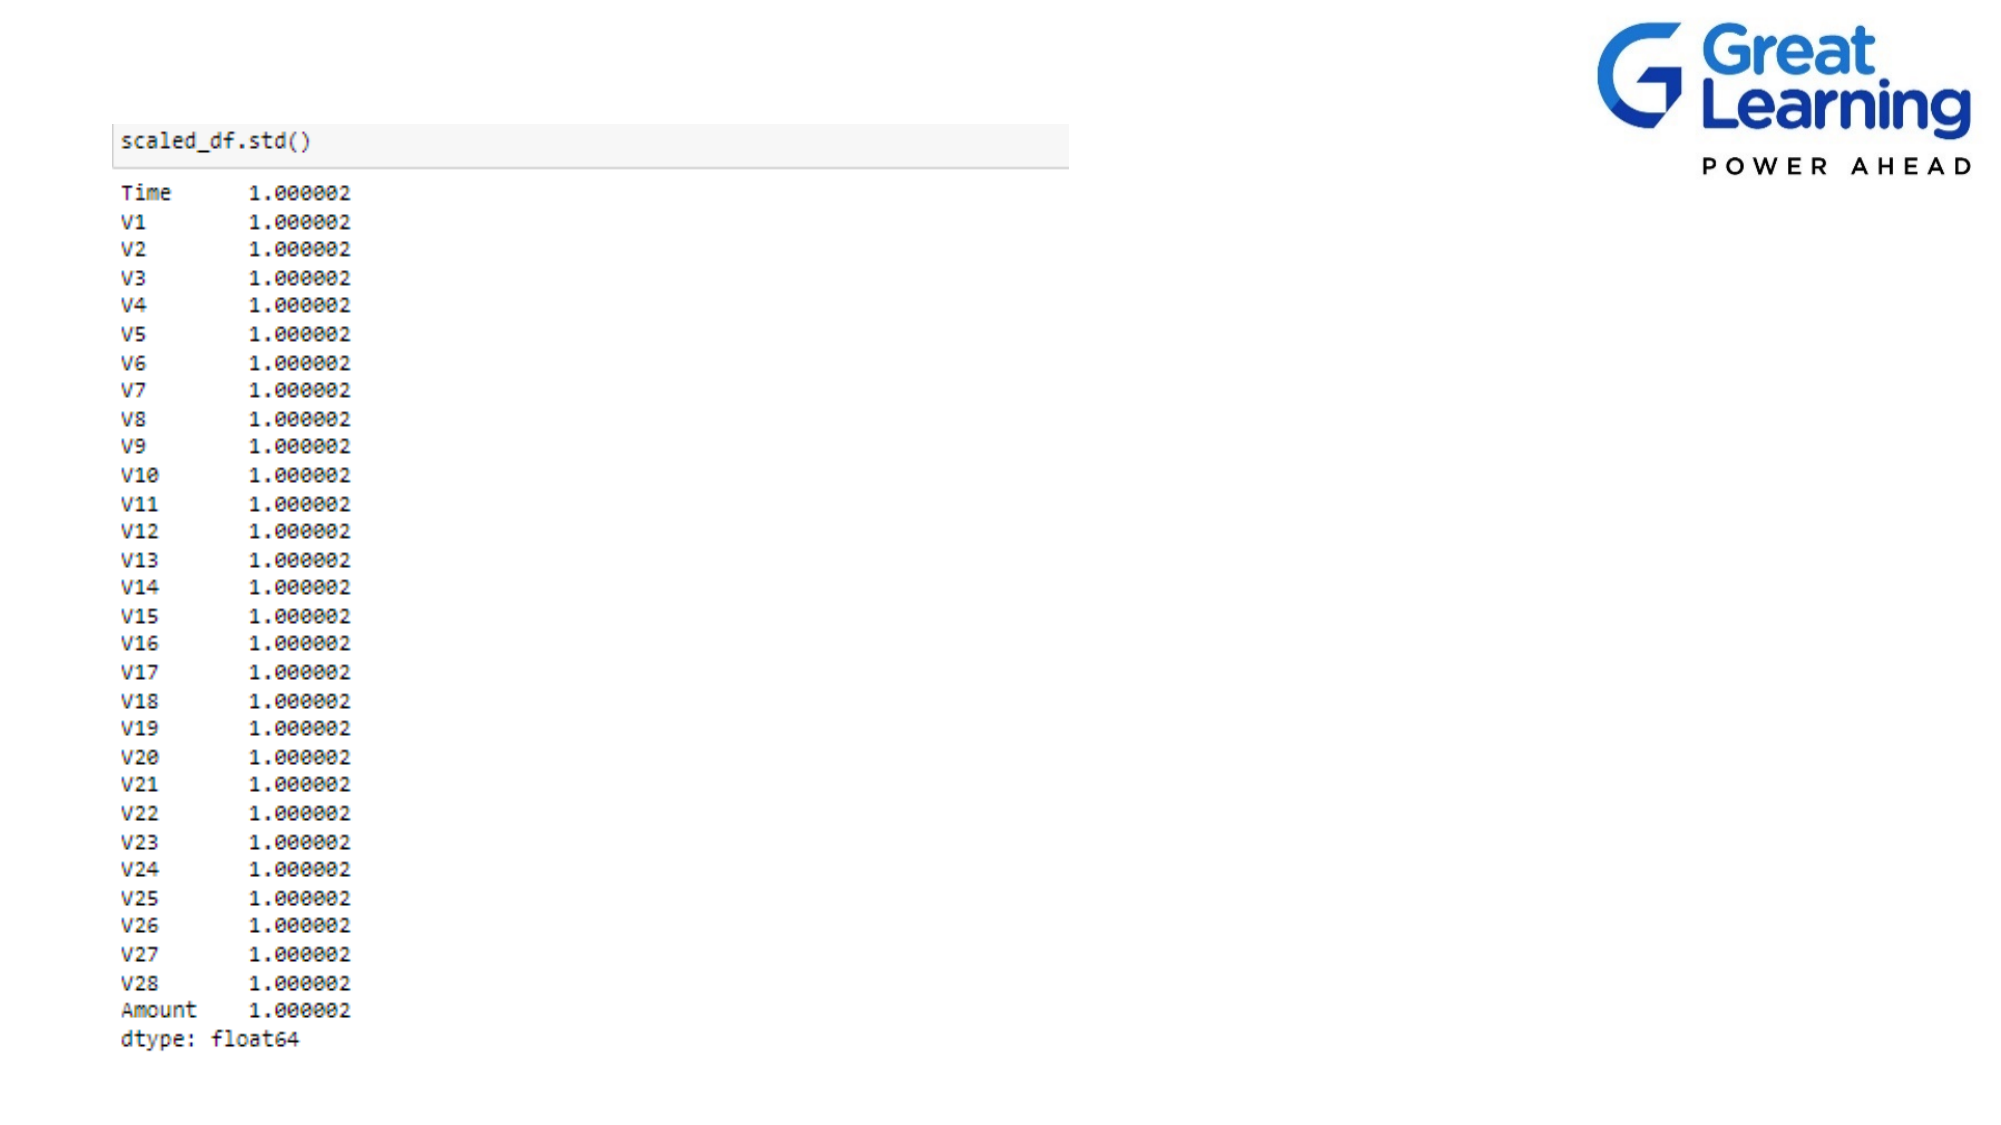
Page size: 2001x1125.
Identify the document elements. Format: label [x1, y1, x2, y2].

picture [1571, 0, 2000, 192]
list [112, 124, 1069, 1101]
